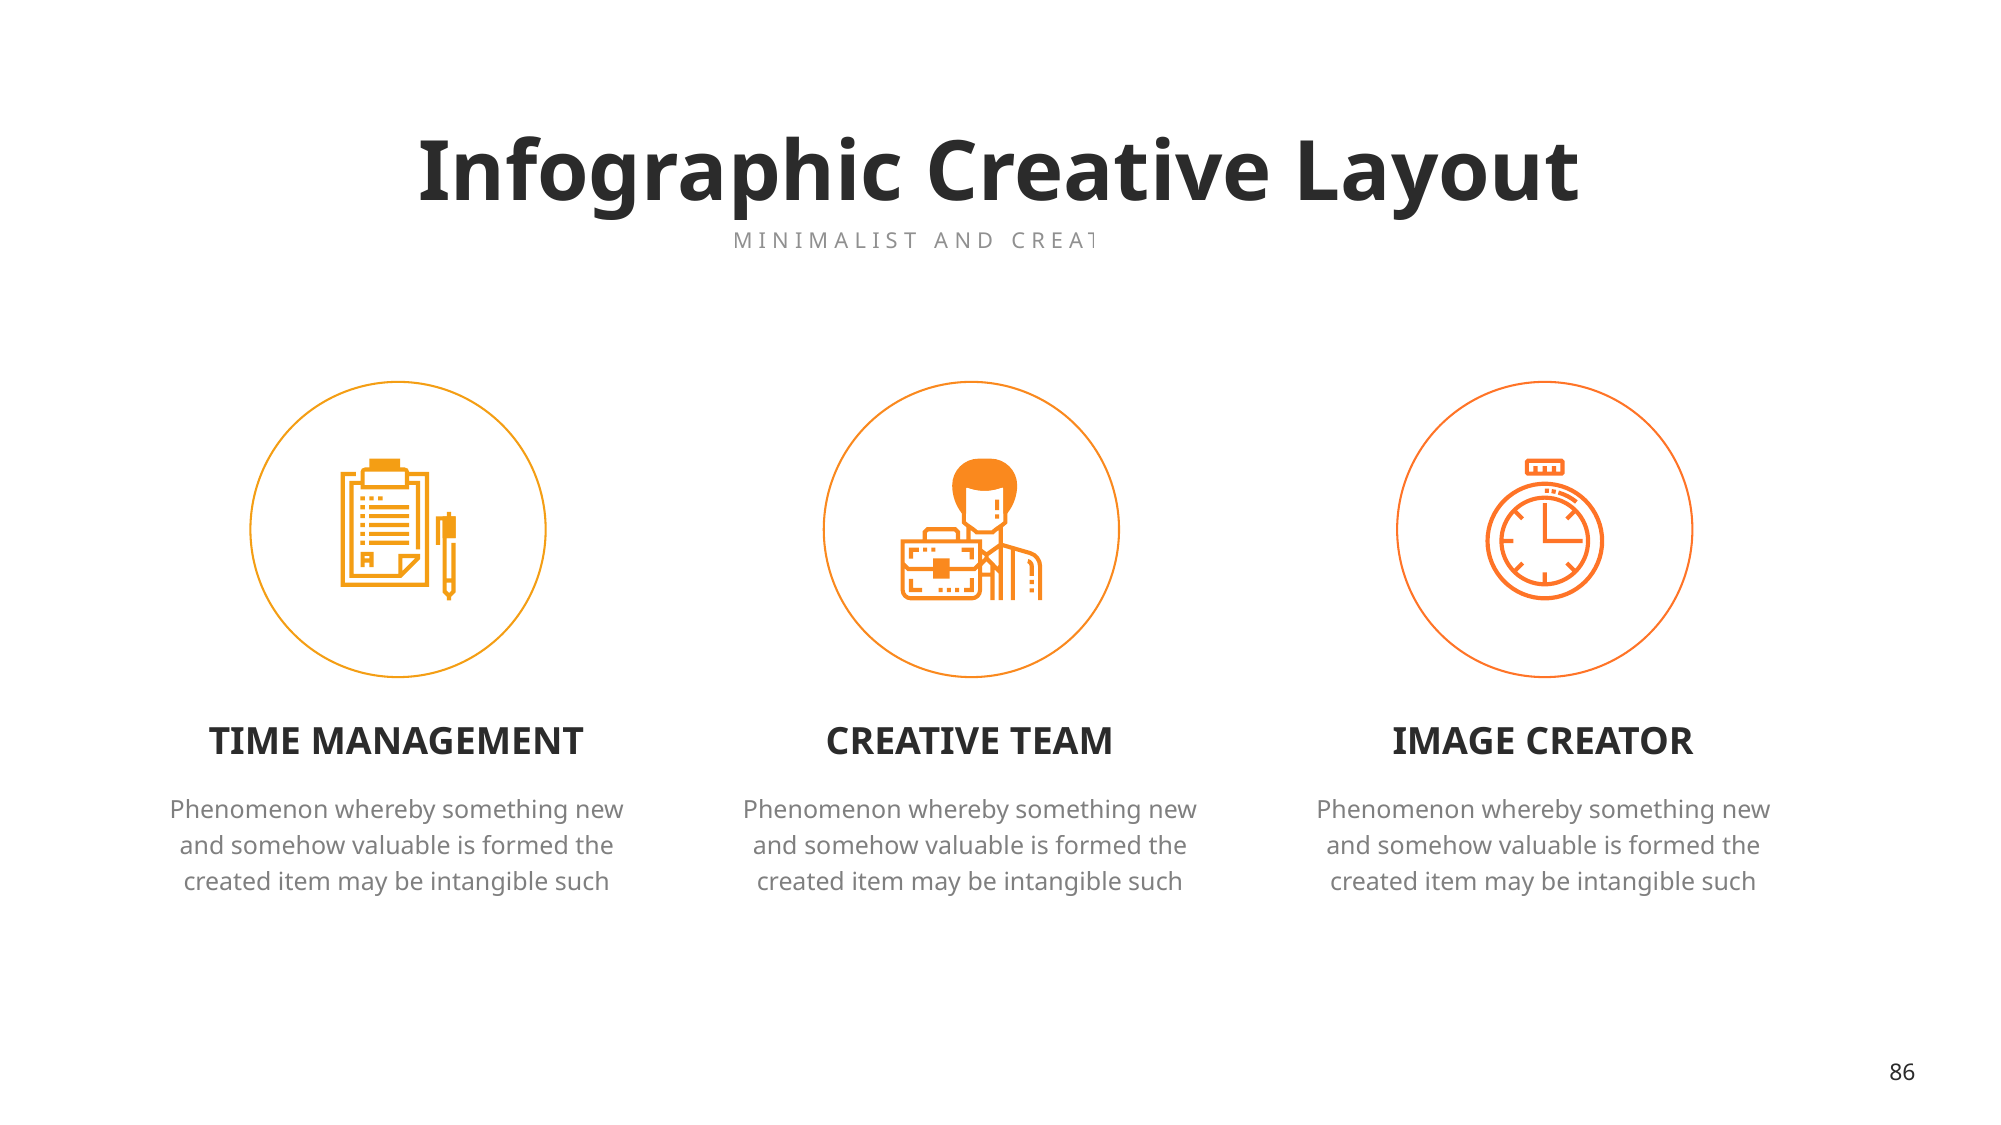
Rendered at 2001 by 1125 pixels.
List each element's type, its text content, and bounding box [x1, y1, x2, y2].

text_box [147, 714, 647, 905]
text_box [1294, 714, 1794, 905]
text_box [822, 380, 1121, 679]
text_box MINIMALIST AND CREATIVE THEME [718, 223, 1282, 261]
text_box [340, 458, 456, 601]
text_box Infographic Creative Layout [137, 120, 1863, 223]
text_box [720, 714, 1220, 905]
text_box [249, 380, 547, 679]
text_box [1396, 380, 1694, 679]
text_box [900, 458, 1043, 601]
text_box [1485, 458, 1605, 601]
